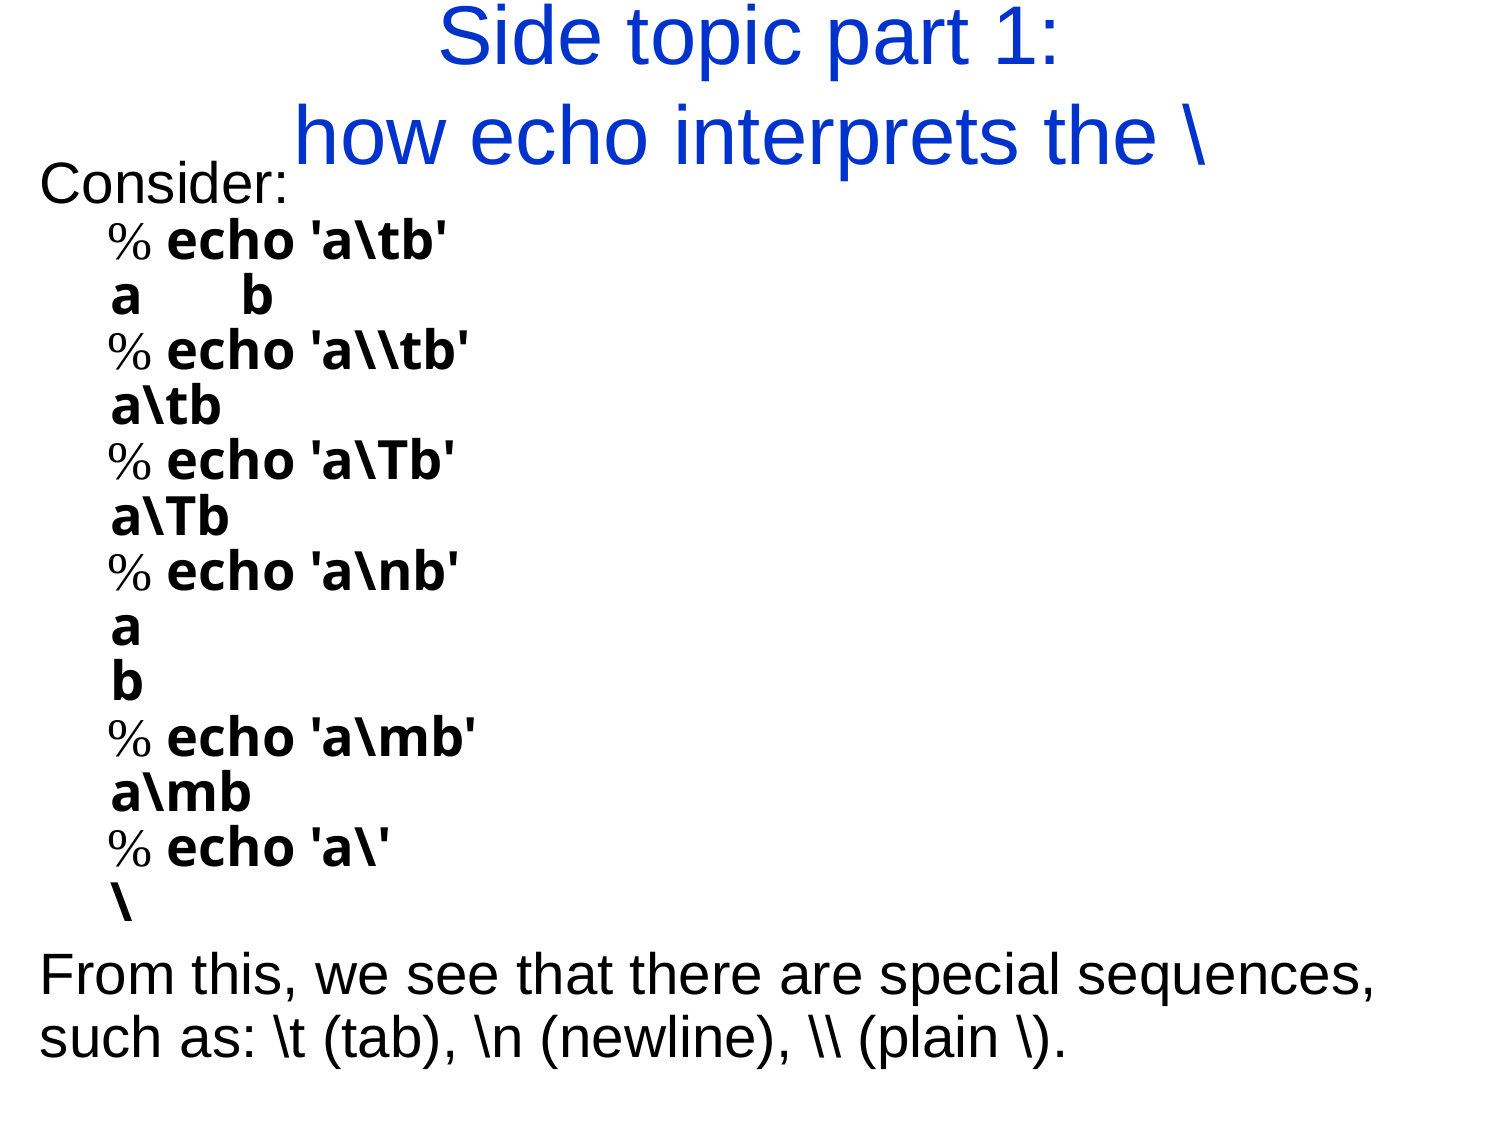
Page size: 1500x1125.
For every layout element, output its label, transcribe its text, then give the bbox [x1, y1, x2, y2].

list Consider: % echo 'a\tb' a b % echo 'a\\tb' a\tb % echo 'a\Tb' a\Tb % echo 'a\nb' a b % echo 'a\mb' a\mb % echo 'a\' \ From this, we see that there are special sequences, such as: \t (tab), \n (newline), \\ (plain \). [24, 137, 1476, 1051]
title Side topic part 1: how echo interprets the \ [0, 0, 1500, 163]
